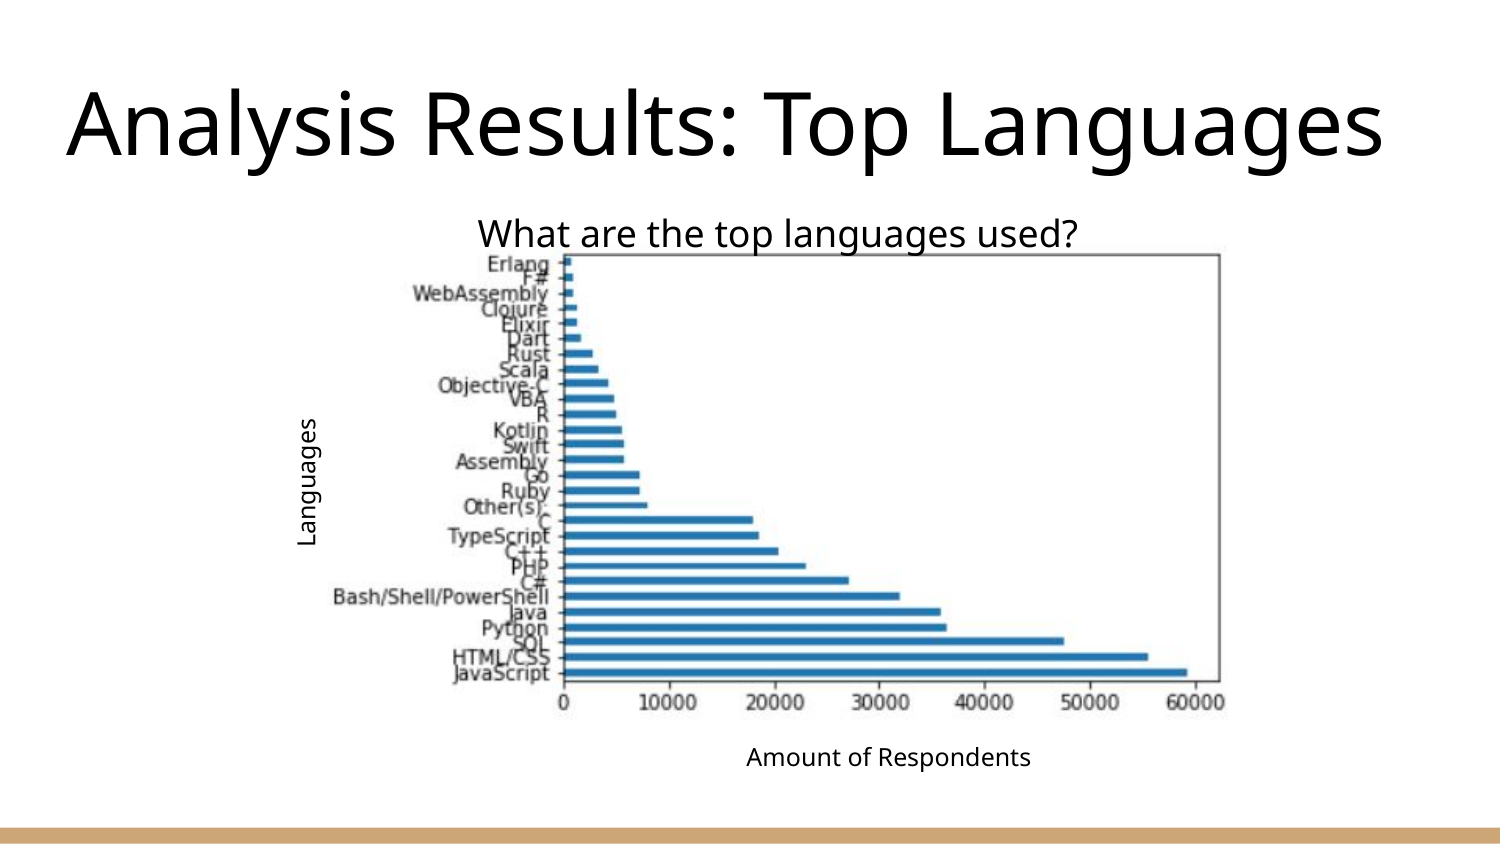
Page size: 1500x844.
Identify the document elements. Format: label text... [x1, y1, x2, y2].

title Analysis Results: Top Languages [51, 51, 1449, 189]
picture [327, 243, 1230, 723]
text_box What are the top languages used? [327, 188, 1229, 243]
list Languages [270, 359, 322, 607]
list Amount of Respondents [635, 731, 1143, 779]
